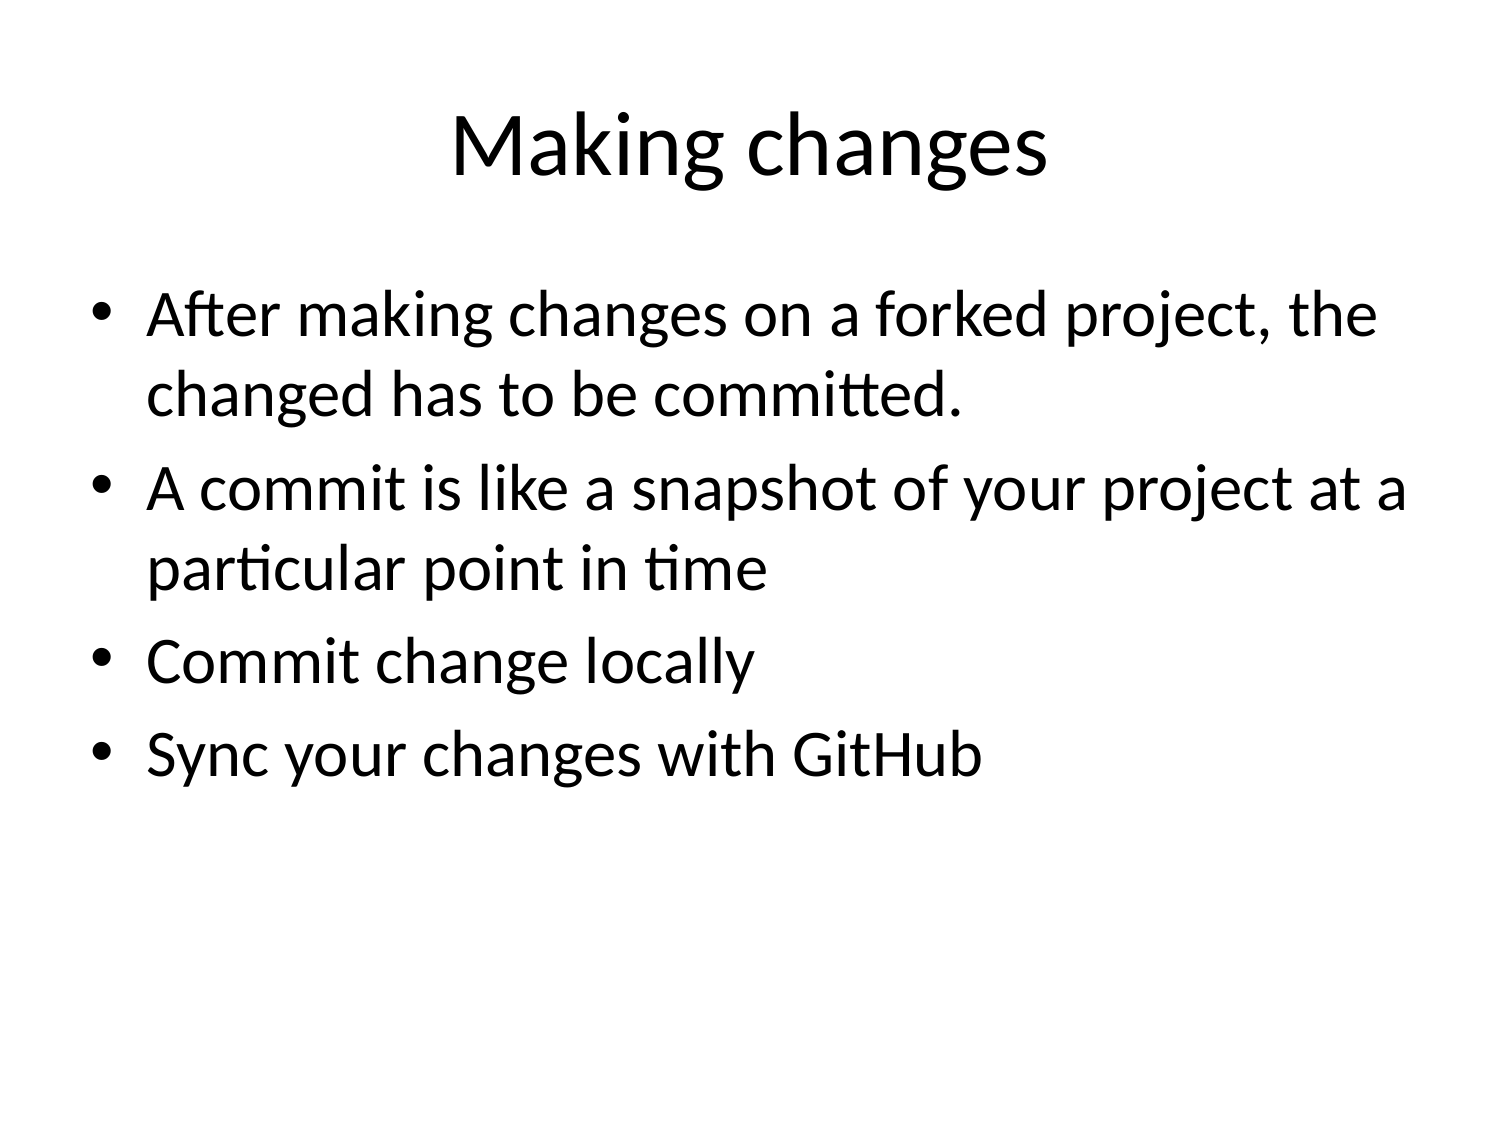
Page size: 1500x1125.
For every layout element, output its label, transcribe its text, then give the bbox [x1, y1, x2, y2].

title Making changes [75, 45, 1425, 233]
list After making changes on a forked project, the changed has to be committed. A commit is like a snapshot of your project at a particular point in time Commit change locally Sync your changes with GitHub [75, 262, 1425, 1005]
